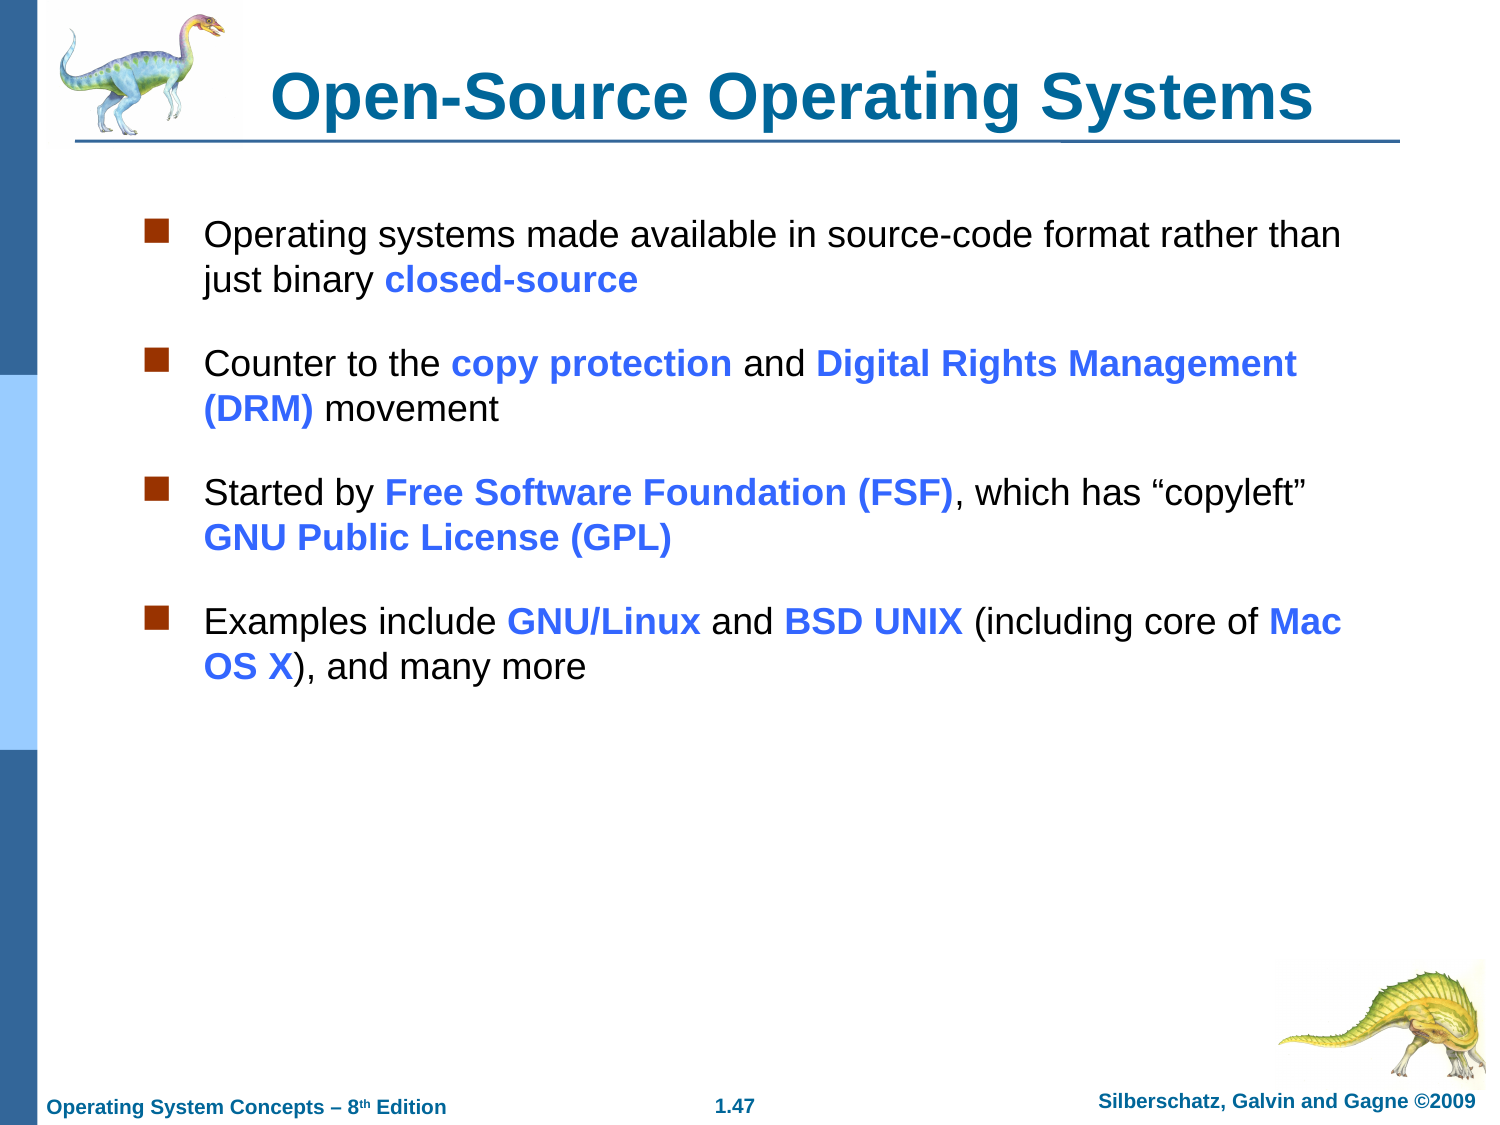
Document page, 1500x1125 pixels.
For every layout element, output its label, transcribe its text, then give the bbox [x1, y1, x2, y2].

title Open-Source Operating Systems [160, 45, 1426, 141]
picture [46, 0, 243, 149]
picture [1275, 959, 1486, 1090]
list Operating systems made available in source-code format rather than just binary closed-source Counter to the copy protection and Digital Rights Management (DRM) movement Started by Free Software Foundation (FSF), which has “copyleft” GNU Public License (GPL) Examples include GNU/Linux and BSD UNIX (including core of Mac OS X), and many more [132, 202, 1387, 946]
